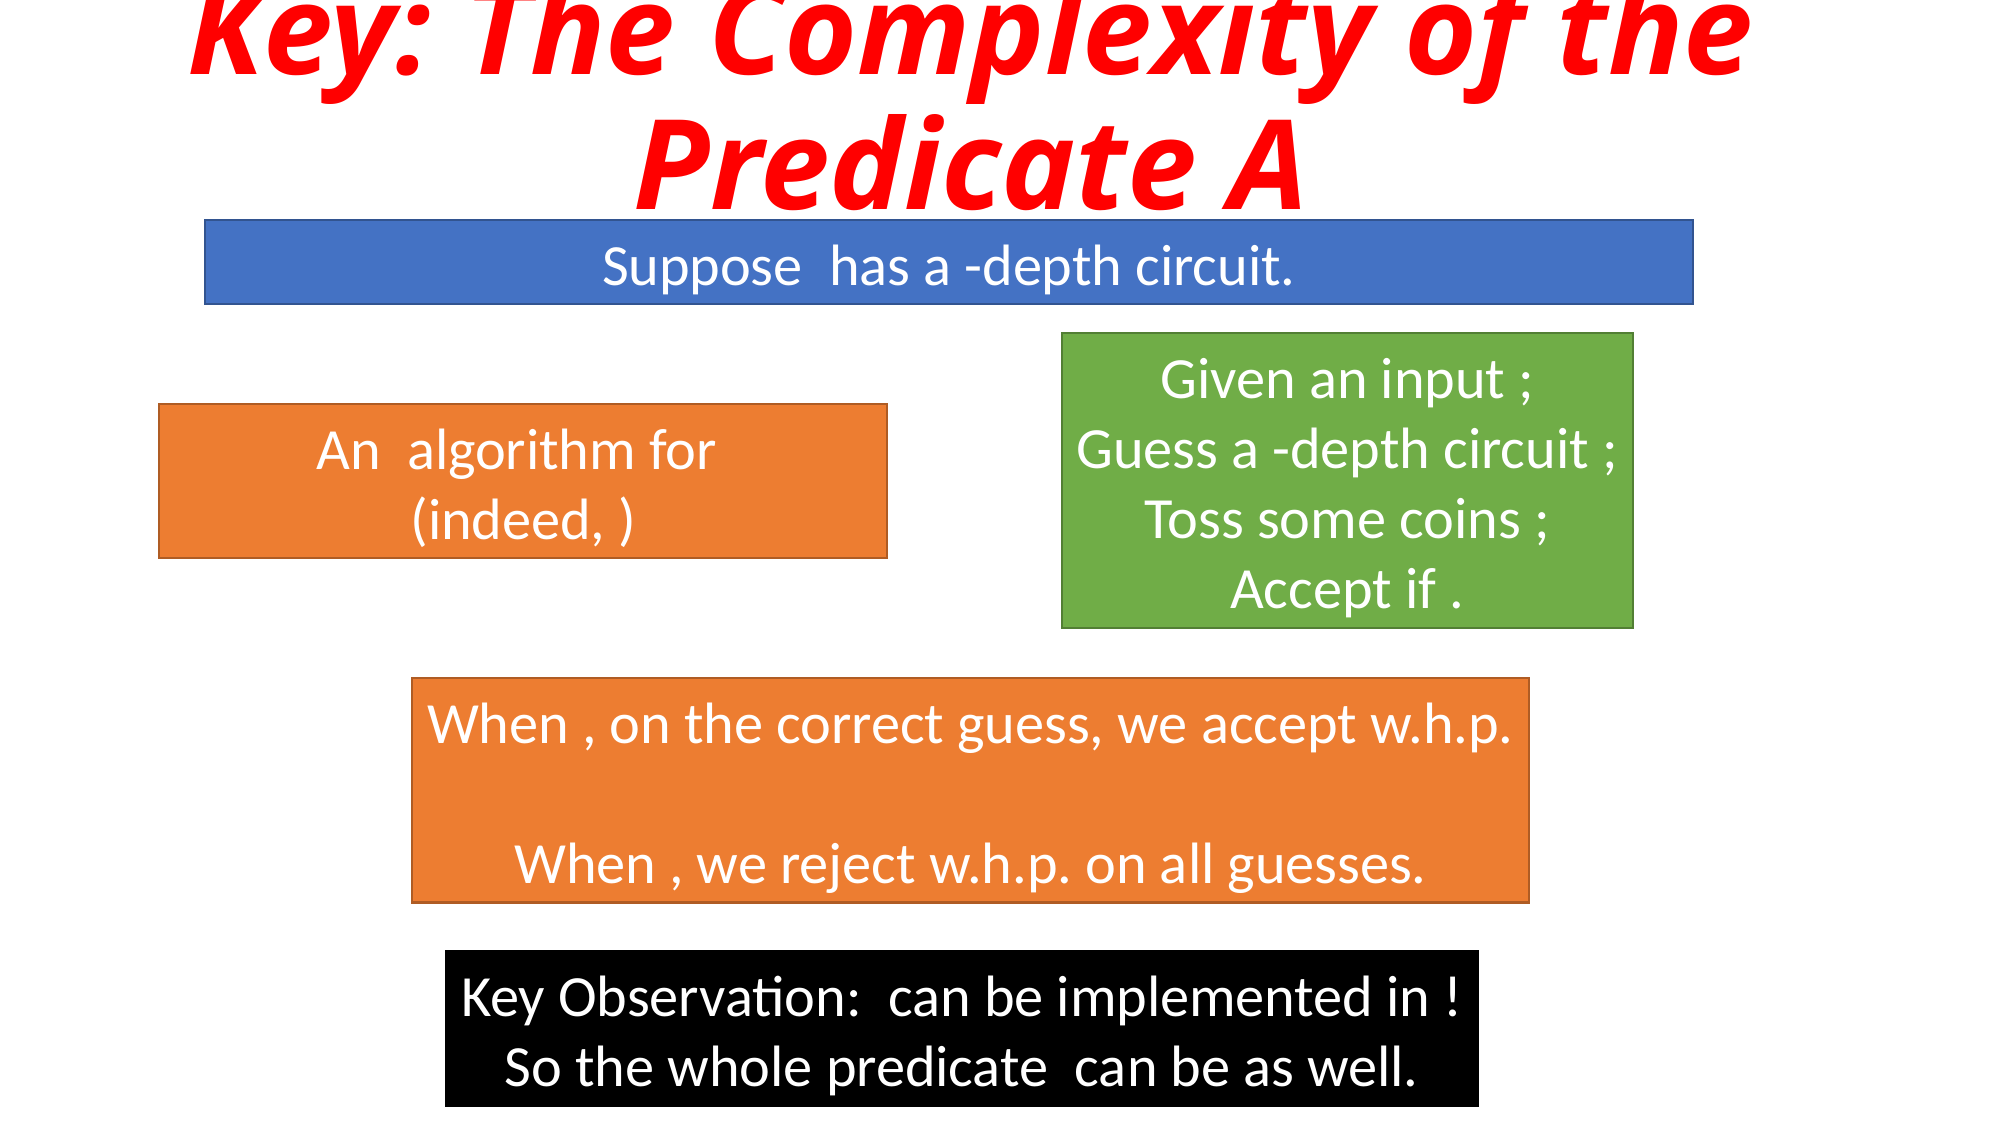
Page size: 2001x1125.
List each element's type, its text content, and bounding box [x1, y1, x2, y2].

text_box Key: The Complexity of the Predicate A [0, 34, 1948, 169]
